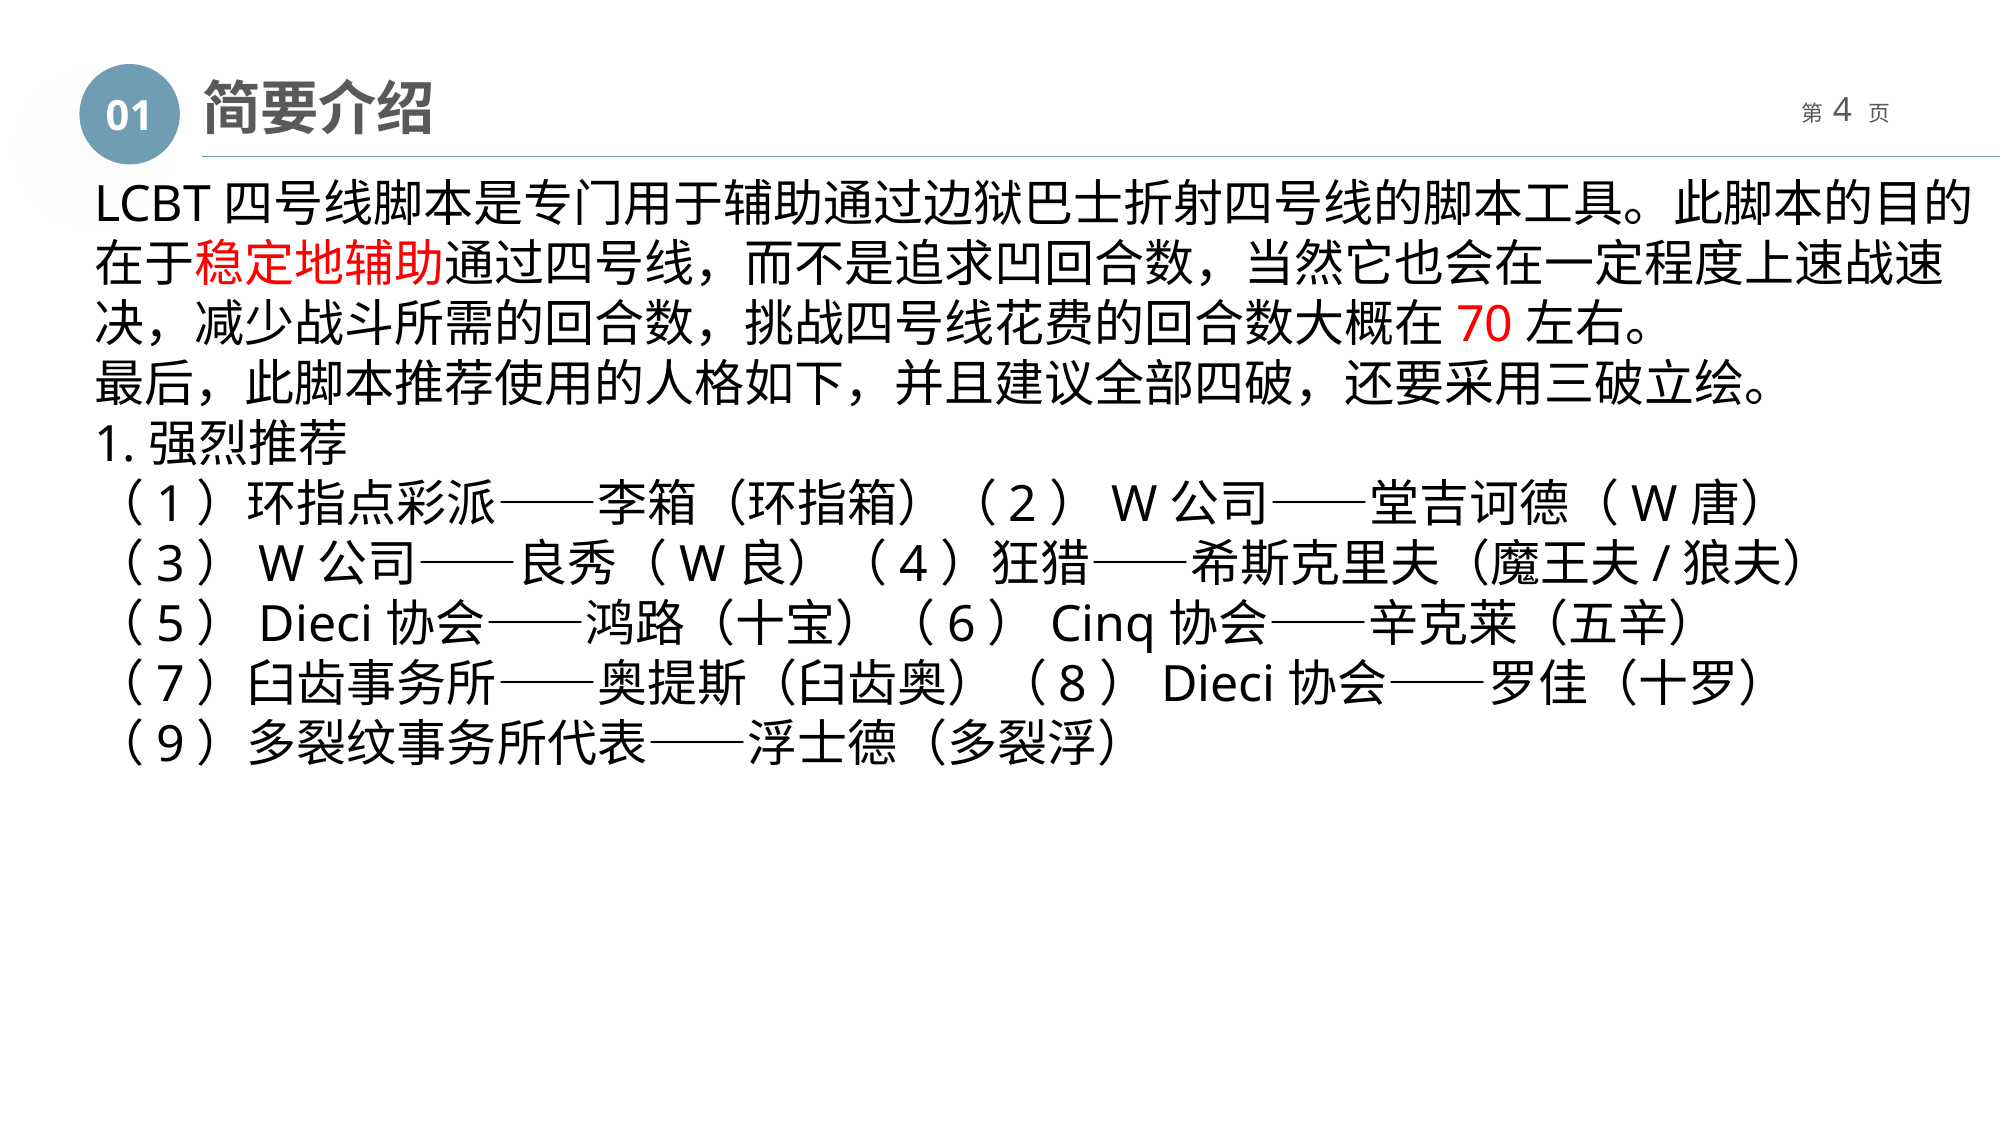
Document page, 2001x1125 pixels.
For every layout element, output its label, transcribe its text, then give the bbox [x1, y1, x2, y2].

text_box 简要介绍 [187, 63, 451, 149]
text_box LCBT四号线脚本是专门用于辅助通过边狱巴士折射四号线的脚本工具。此脚本的目的在于稳定地辅助通过四号线，而不是追求凹回合数，当然它也会在一定程度上速战速决，减少战斗所需的回合数，挑战四号线花费的回合数大概在70左右。 最后，此脚本推荐使用的人格如下，并且建议全部四破，还要采用三破立绘。 1.强烈推荐 （1）环指点彩派——李箱（环指箱）（2）W公司——堂吉诃德（W唐） （3）W公司——良秀（W良）（4）狂猎——希斯克里夫（魔王夫/狼夫） （5）Dieci协会——鸿路（十宝）（6）Cinq协会——辛克莱（五辛） （7）臼齿事务所——奥提斯（臼齿奥）（8）Dieci协会——罗佳（十罗） （9）多裂纹事务所代表——浮士德（多裂浮） [79, 164, 2000, 839]
text_box 01 [79, 64, 180, 164]
